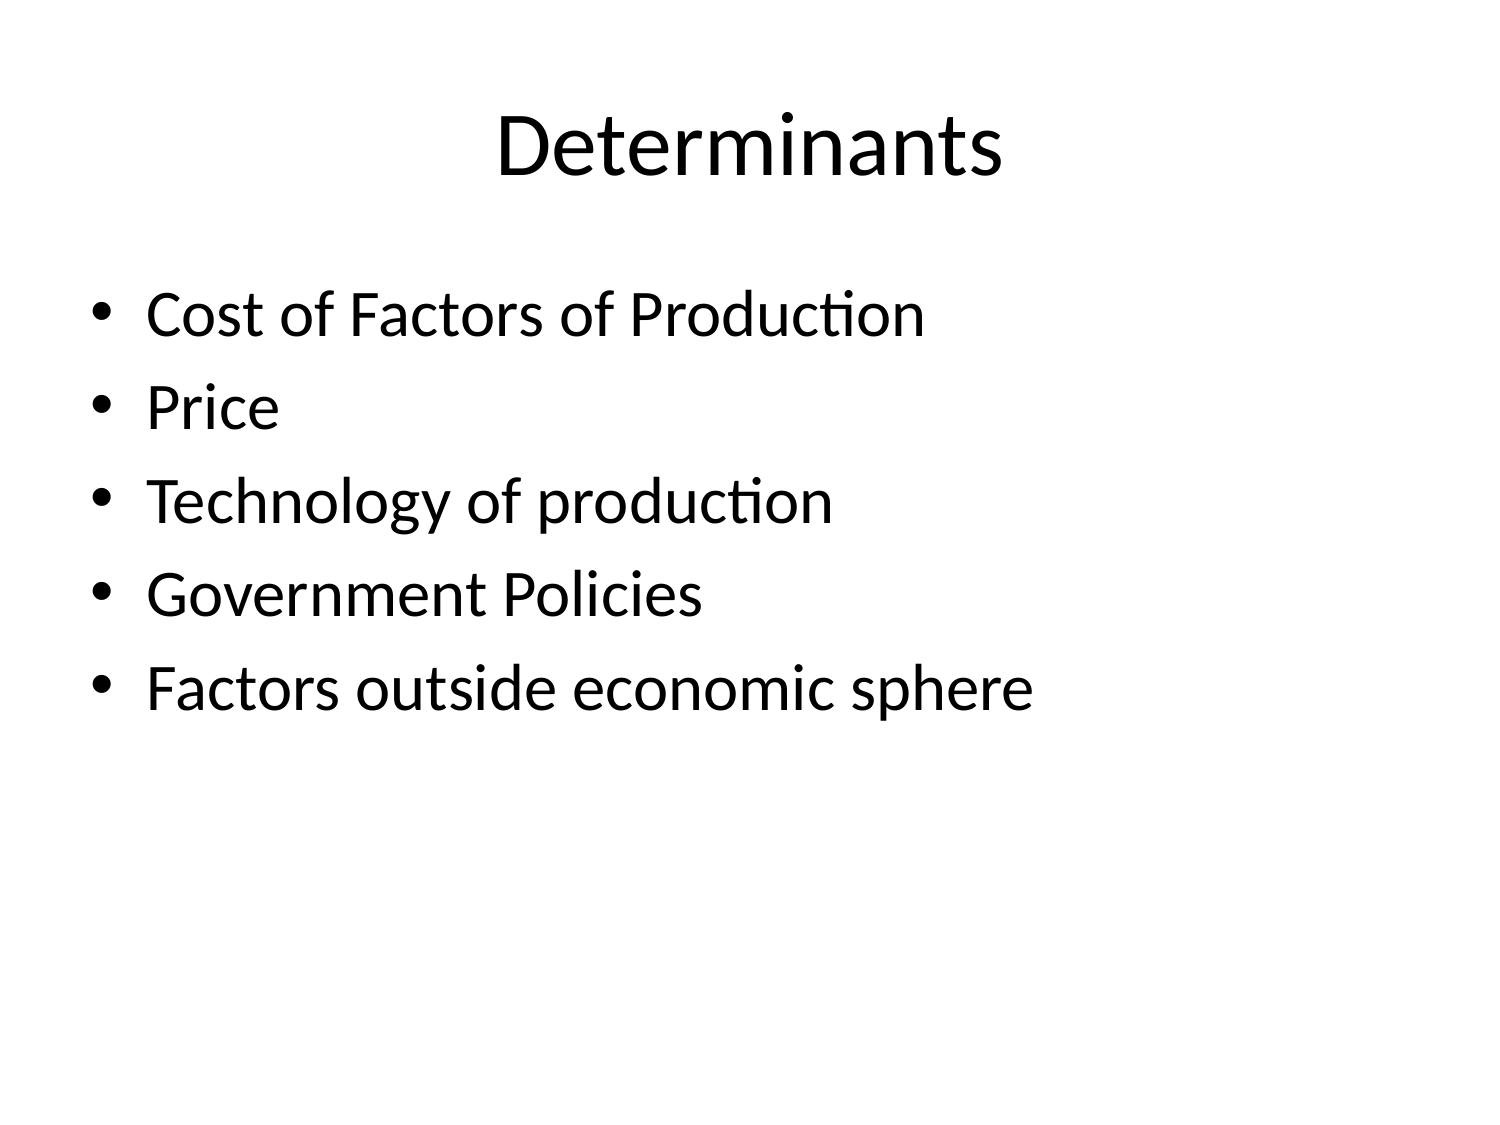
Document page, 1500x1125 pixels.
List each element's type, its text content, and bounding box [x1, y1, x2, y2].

title Determinants [75, 45, 1425, 233]
list Cost of Factors of Production Price Technology of production Government Policies Factors outside economic sphere [75, 262, 1425, 1005]
